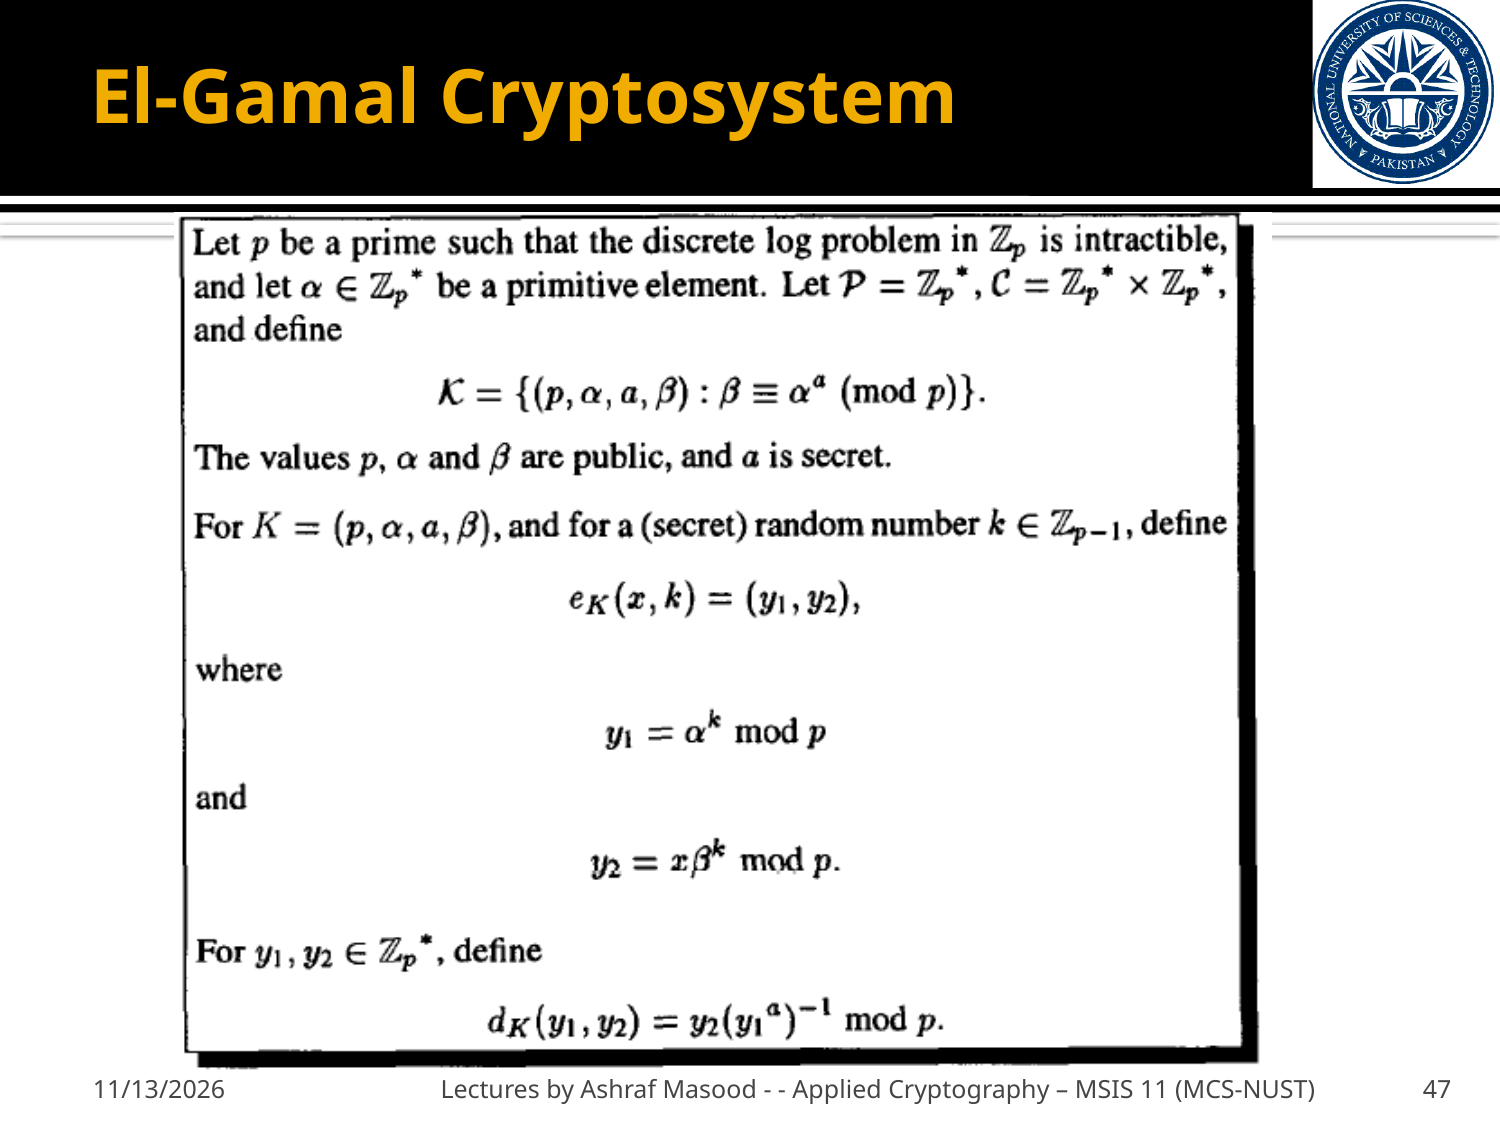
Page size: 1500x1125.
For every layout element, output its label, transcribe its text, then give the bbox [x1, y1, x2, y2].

footer Lectures by Ashraf Masood - - Applied Cryptography – MSIS 11 (MCS-NUST) [433, 1062, 1337, 1108]
slide_number 47 [1345, 1062, 1467, 1108]
title El-Gamal Cryptosystem [75, 12, 1313, 175]
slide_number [75, 1062, 425, 1108]
picture [1312, 0, 1500, 188]
picture [174, 212, 1272, 1075]
